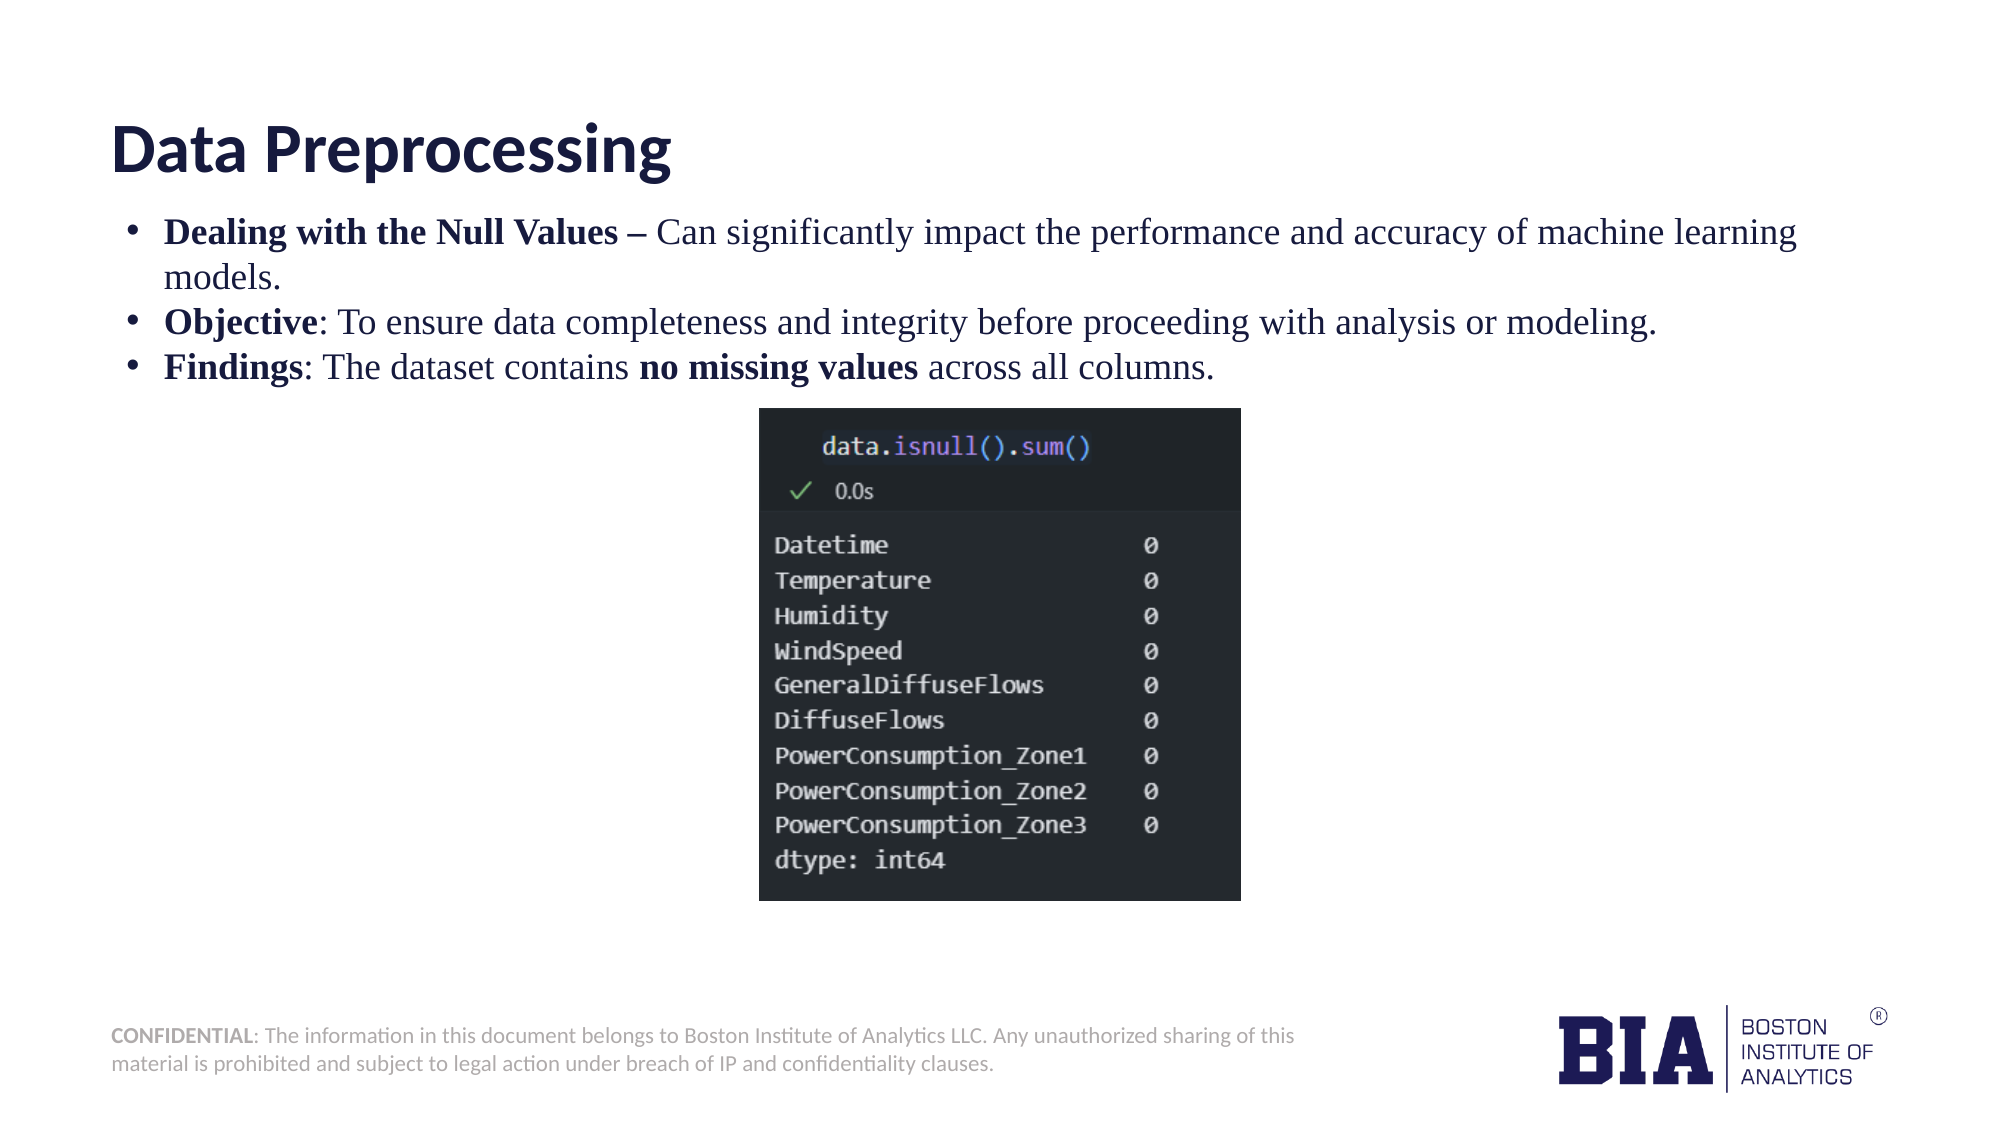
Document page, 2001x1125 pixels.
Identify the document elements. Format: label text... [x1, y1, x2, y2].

title Data Preprocessing [111, 99, 1889, 199]
picture [1557, 1026, 1889, 1094]
picture [759, 408, 1241, 901]
list Dealing with the Null Values – Can significantly impact the performance and accuracy of machine learning models. Objective: To ensure data completeness and integrity before proceeding with analysis or modeling. Findings: The dataset contains no missing values across all columns. [111, 199, 1889, 1026]
